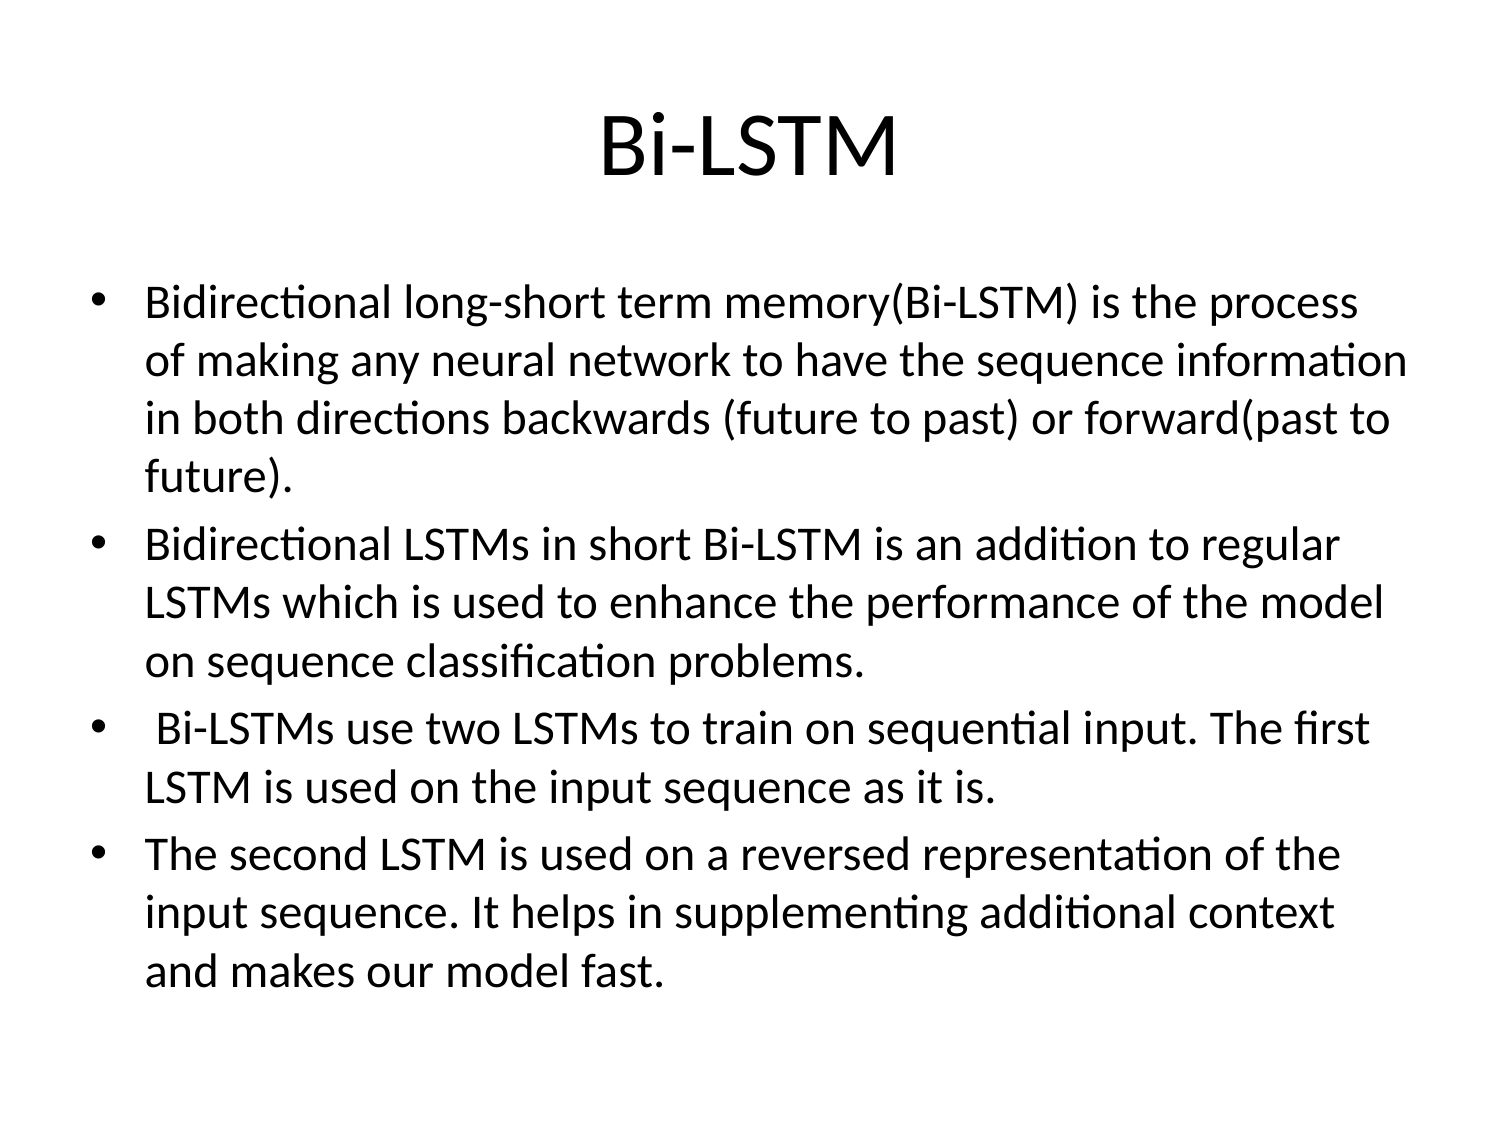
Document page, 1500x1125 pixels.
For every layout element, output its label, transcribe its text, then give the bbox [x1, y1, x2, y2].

title Bi-LSTM [75, 45, 1425, 233]
list Bidirectional long-short term memory(Bi-LSTM) is the process of making any neural network to have the sequence information in both directions backwards (future to past) or forward(past to future). Bidirectional LSTMs in short Bi-LSTM is an addition to regular LSTMs which is used to enhance the performance of the model on sequence classification problems. Bi-LSTMs use two LSTMs to train on sequential input. The first LSTM is used on the input sequence as it is. The second LSTM is used on a reversed representation of the input sequence. It helps in supplementing additional context and makes our model fast. [75, 262, 1425, 1005]
